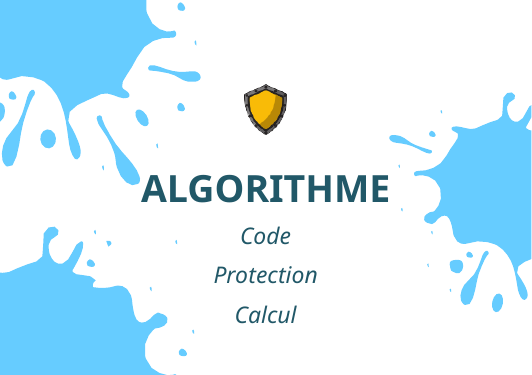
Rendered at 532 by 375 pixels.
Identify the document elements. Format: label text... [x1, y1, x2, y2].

text_box Calcul [219, 293, 312, 336]
text_box Code [225, 213, 307, 253]
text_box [0, 0, 201, 186]
picture [244, 84, 287, 135]
text_box [178, 348, 187, 357]
text_box [0, 226, 168, 375]
text_box ALGORITHME [126, 157, 389, 217]
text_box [389, 92, 532, 313]
text_box Protection [198, 253, 333, 296]
